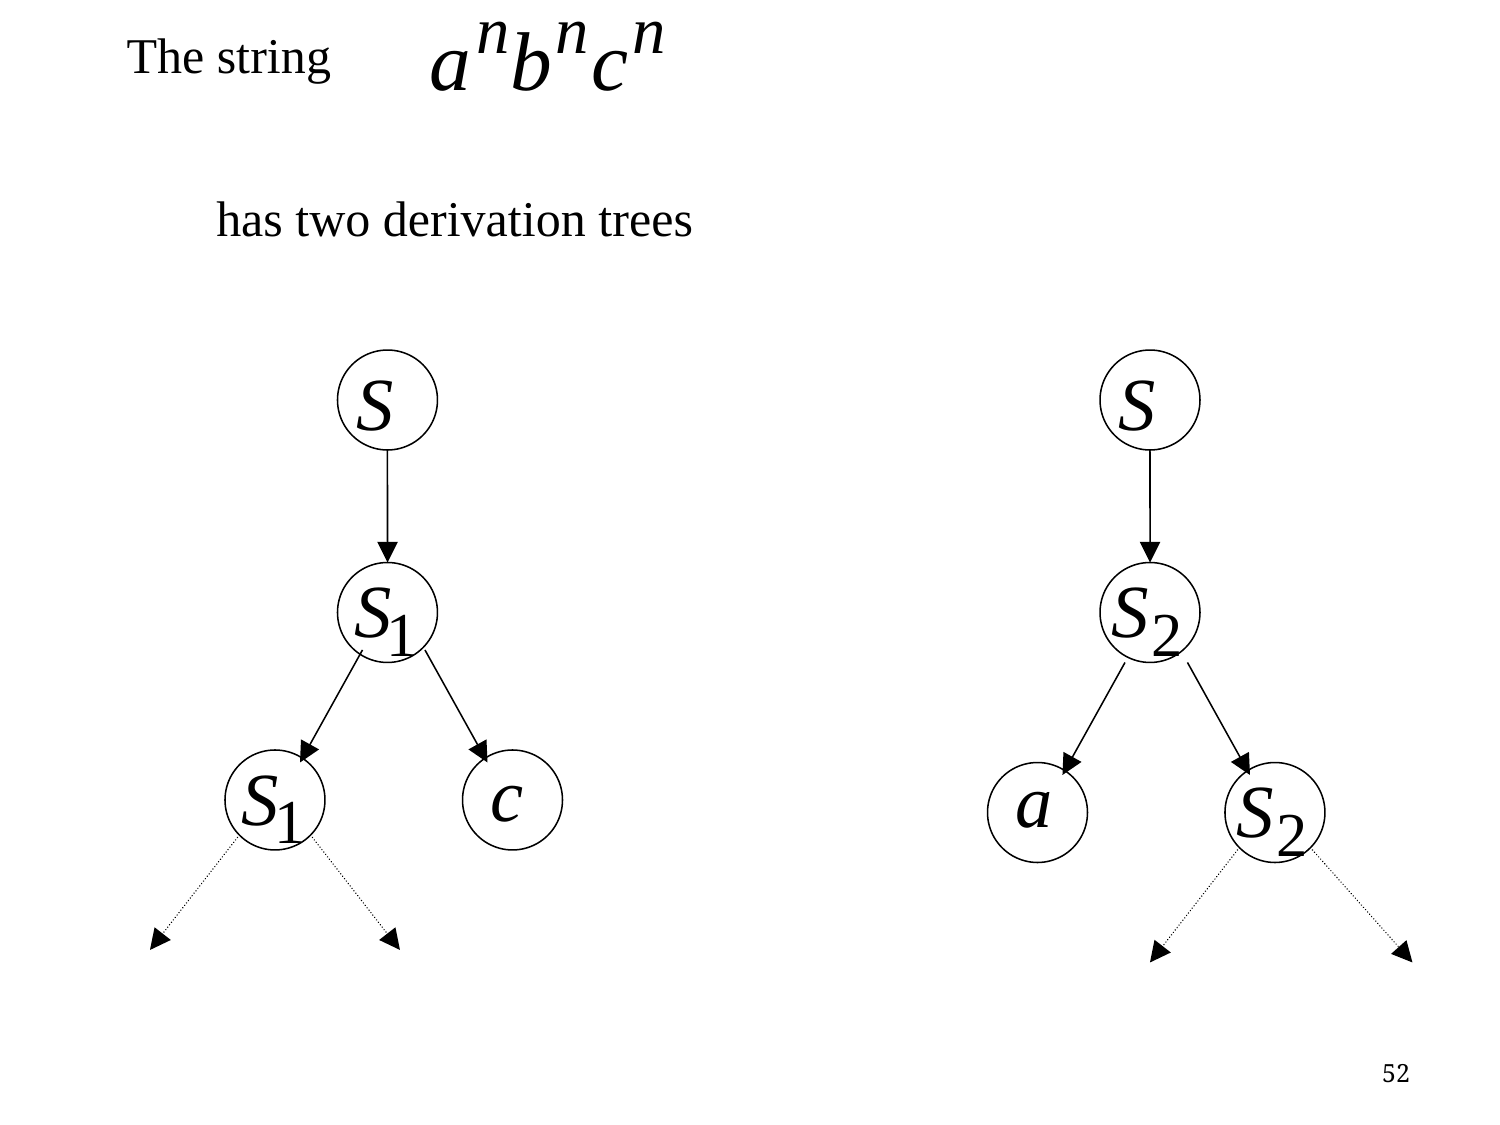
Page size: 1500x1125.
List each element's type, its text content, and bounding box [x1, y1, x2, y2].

text_box [337, 350, 438, 450]
text_box [356, 562, 438, 650]
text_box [1107, 574, 1185, 661]
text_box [1114, 373, 1165, 437]
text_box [349, 574, 417, 661]
slide_number 52 [1074, 1023, 1426, 1100]
text_box [424, 649, 488, 763]
text_box [987, 762, 1088, 863]
text_box has two derivation trees [201, 179, 709, 254]
text_box [150, 927, 171, 950]
text_box [462, 750, 563, 850]
text_box [304, 760, 325, 837]
text_box [379, 927, 400, 950]
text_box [426, 0, 669, 98]
text_box [1391, 940, 1413, 963]
text_box [244, 750, 300, 760]
text_box [1100, 350, 1201, 450]
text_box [351, 373, 403, 437]
text_box [1062, 669, 1122, 775]
text_box [1250, 762, 1306, 773]
text_box [337, 587, 344, 638]
text_box [1149, 939, 1171, 963]
text_box [377, 449, 398, 562]
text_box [237, 762, 305, 849]
text_box [225, 774, 232, 826]
text_box [1313, 780, 1325, 844]
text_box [1232, 774, 1310, 861]
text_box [488, 781, 529, 829]
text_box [1012, 787, 1057, 834]
text_box [1188, 580, 1201, 644]
text_box The string [111, 16, 359, 92]
text_box [1119, 562, 1181, 573]
text_box [1188, 663, 1250, 773]
text_box [300, 669, 353, 761]
text_box [1139, 449, 1161, 562]
